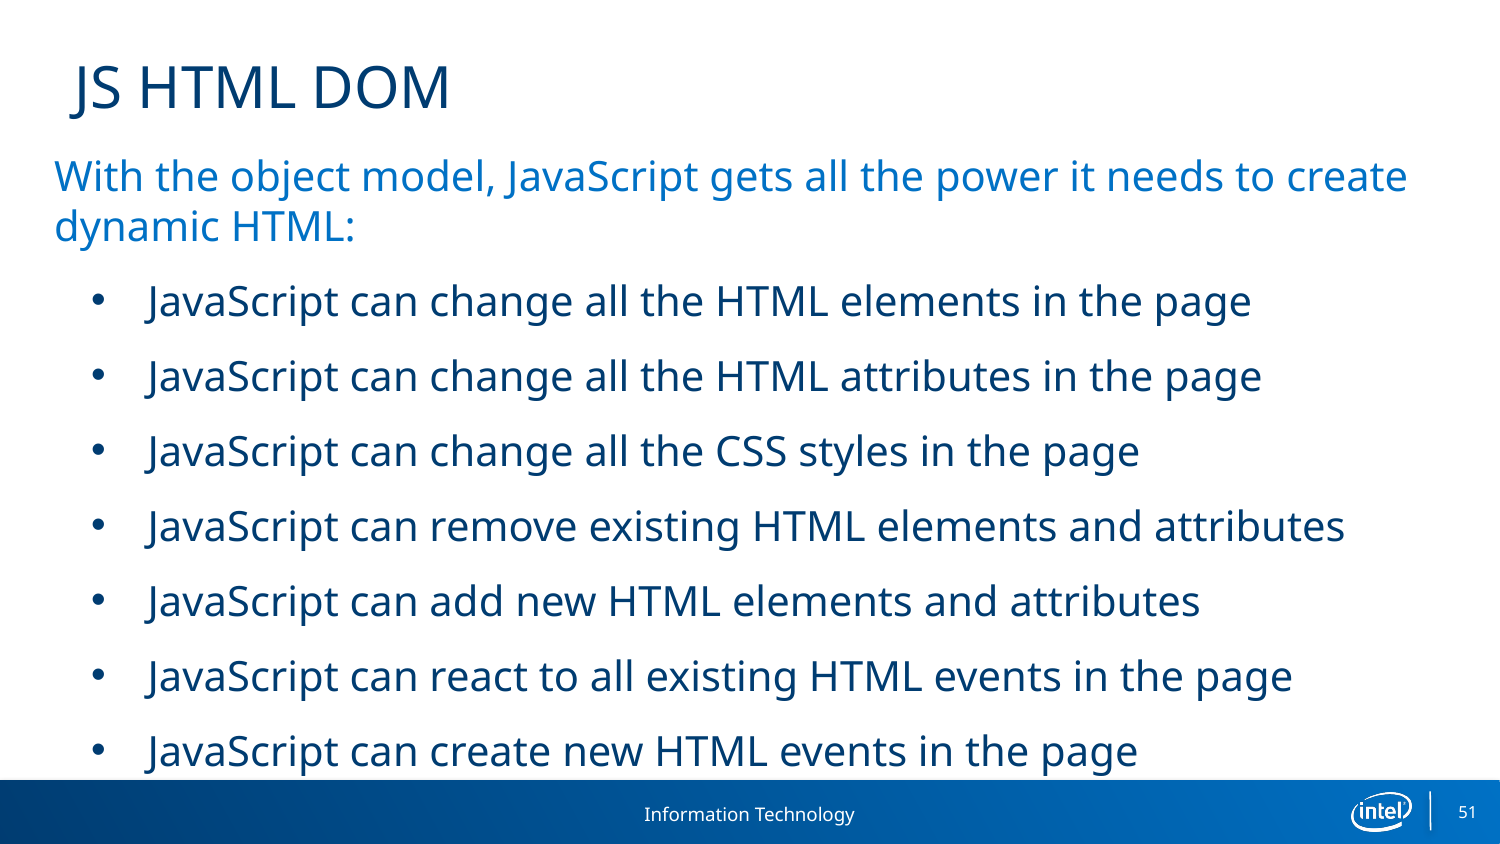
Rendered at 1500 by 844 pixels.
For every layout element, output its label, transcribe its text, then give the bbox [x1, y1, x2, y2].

title JS HTML DOM [74, 50, 1425, 149]
list With the object model, JavaScript gets all the power it needs to create dynamic HTML: JavaScript can change all the HTML elements in the page JavaScript can change all the HTML attributes in the page JavaScript can change all the CSS styles in the page JavaScript can remove existing HTML elements and attributes JavaScript can add new HTML elements and attributes JavaScript can react to all existing HTML events in the page JavaScript can create new HTML events in the page [54, 149, 1478, 605]
slide_number 51 [1127, 791, 1478, 837]
